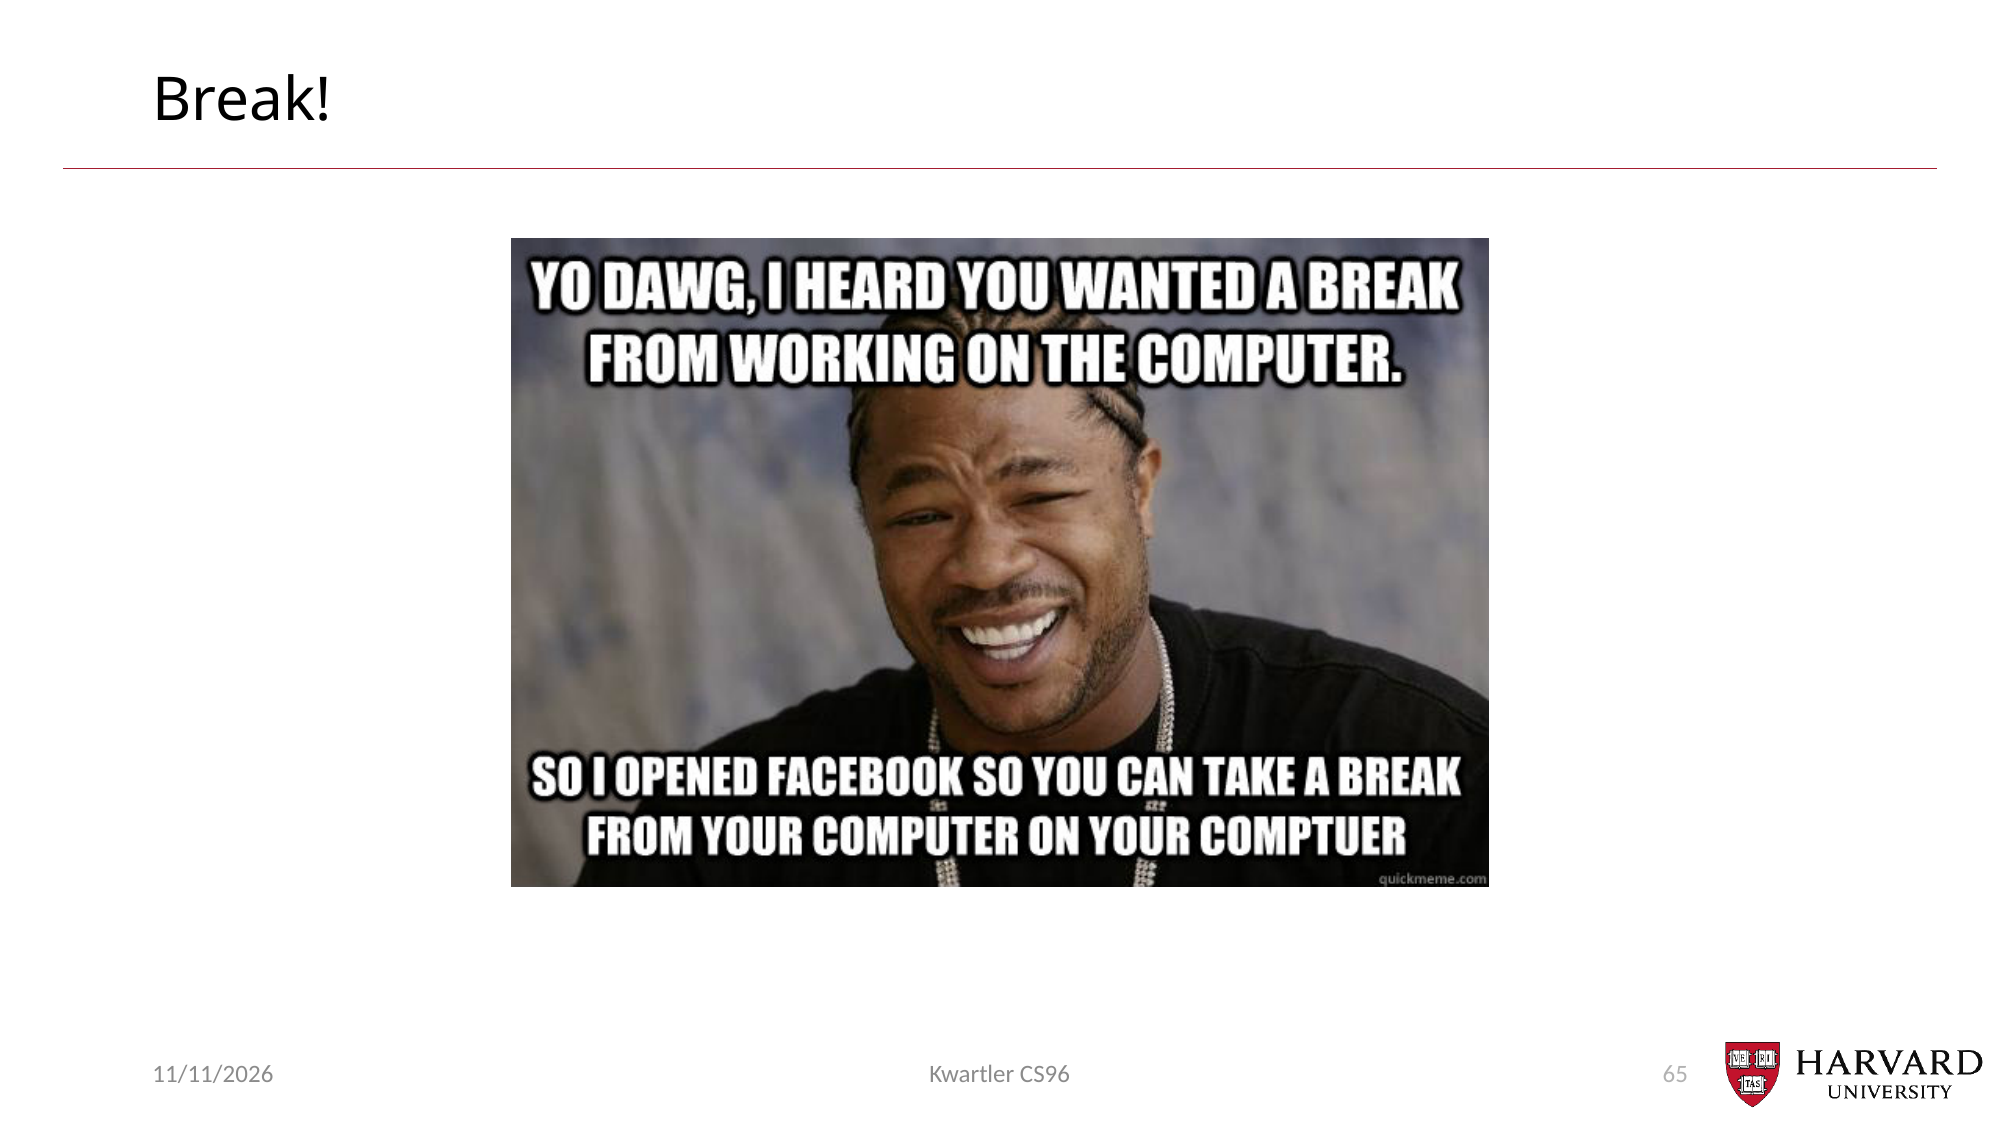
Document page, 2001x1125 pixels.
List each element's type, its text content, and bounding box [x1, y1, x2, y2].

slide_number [137, 1042, 588, 1103]
picture [1703, 1024, 2001, 1125]
slide_number 65 [1375, 1042, 1704, 1103]
picture [511, 238, 1489, 887]
footer Kwartler CS96 [662, 1042, 1338, 1103]
title Break! [137, 59, 1863, 142]
